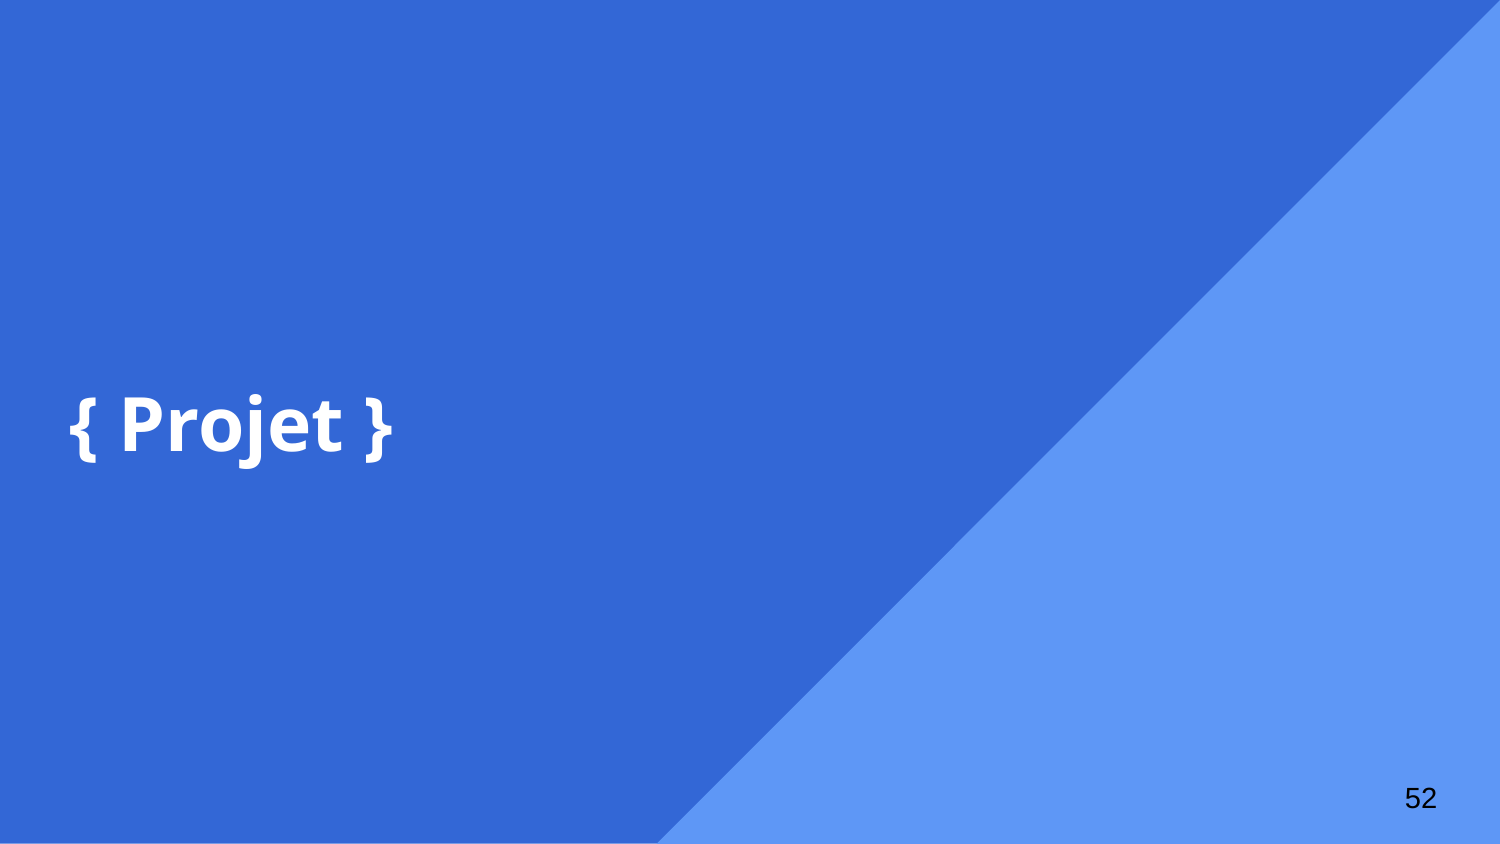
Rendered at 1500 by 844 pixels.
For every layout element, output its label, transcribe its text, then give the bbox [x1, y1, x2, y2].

title { Projet } [54, 179, 767, 664]
slide_number 52 [1389, 764, 1480, 830]
